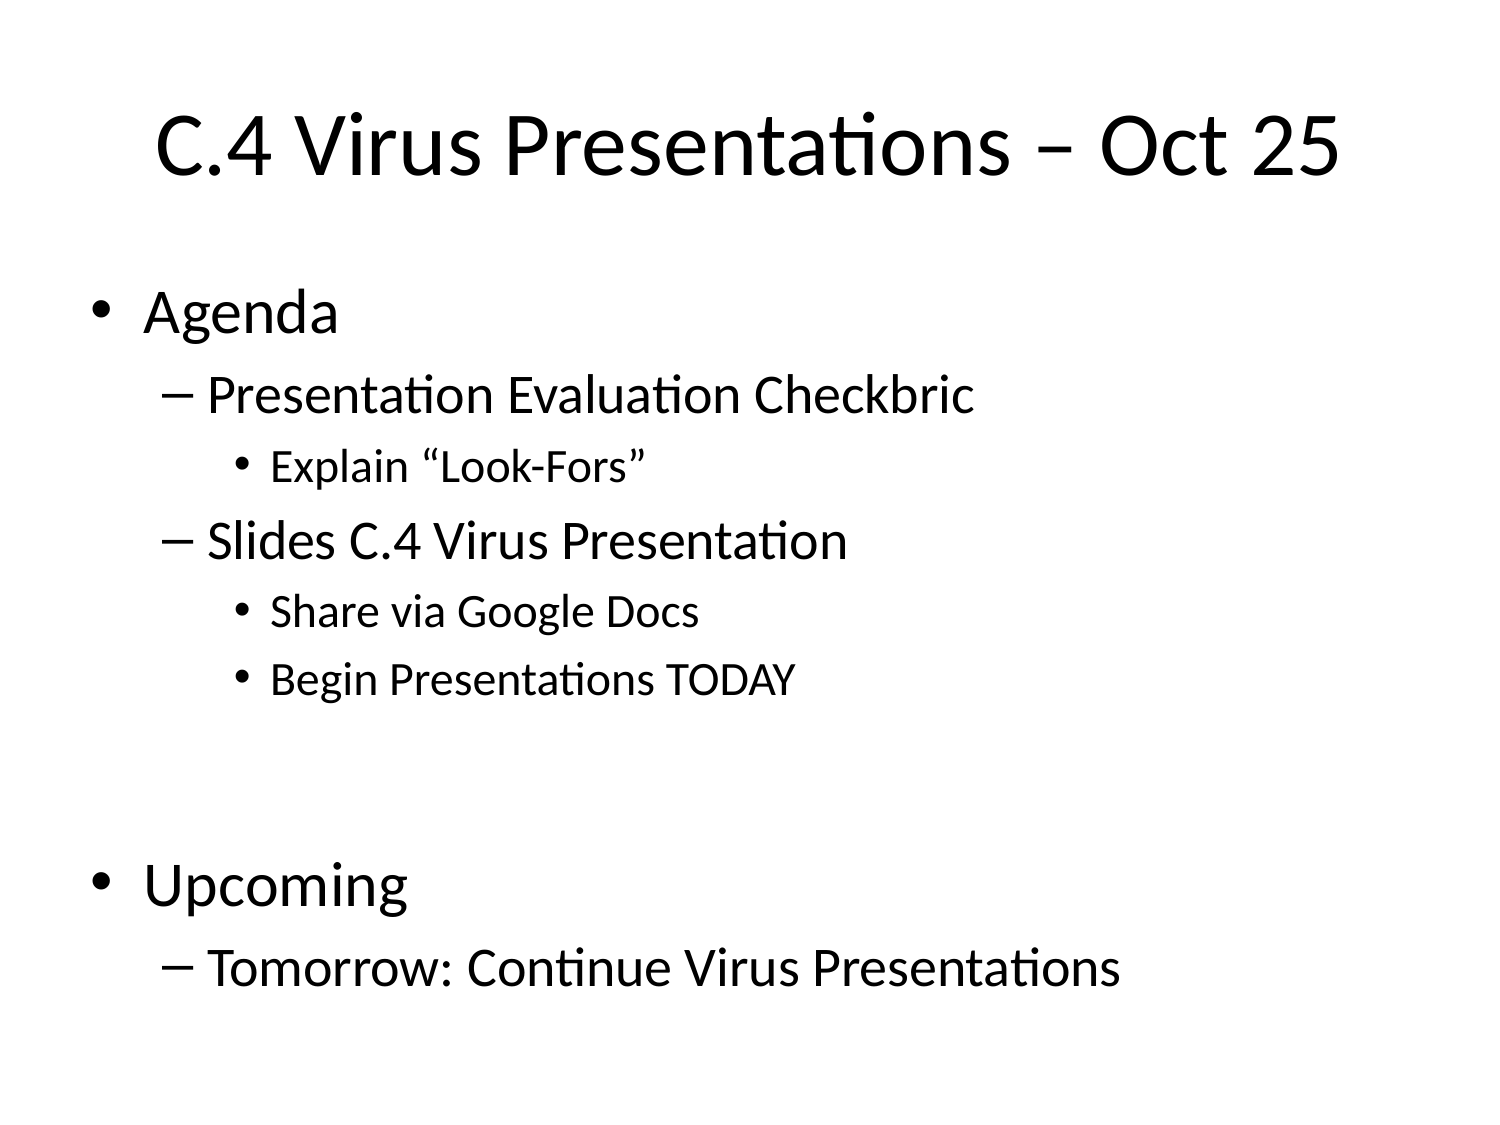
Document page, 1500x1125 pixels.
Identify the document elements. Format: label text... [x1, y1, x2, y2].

list Agenda Presentation Evaluation Checkbric Explain “Look-Fors” Slides C.4 Virus Presentation Share via Google Docs Begin Presentations TODAY Upcoming Tomorrow: Continue Virus Presentations [75, 262, 1425, 1005]
title C.4 Virus Presentations – Oct 25 [75, 45, 1425, 233]
